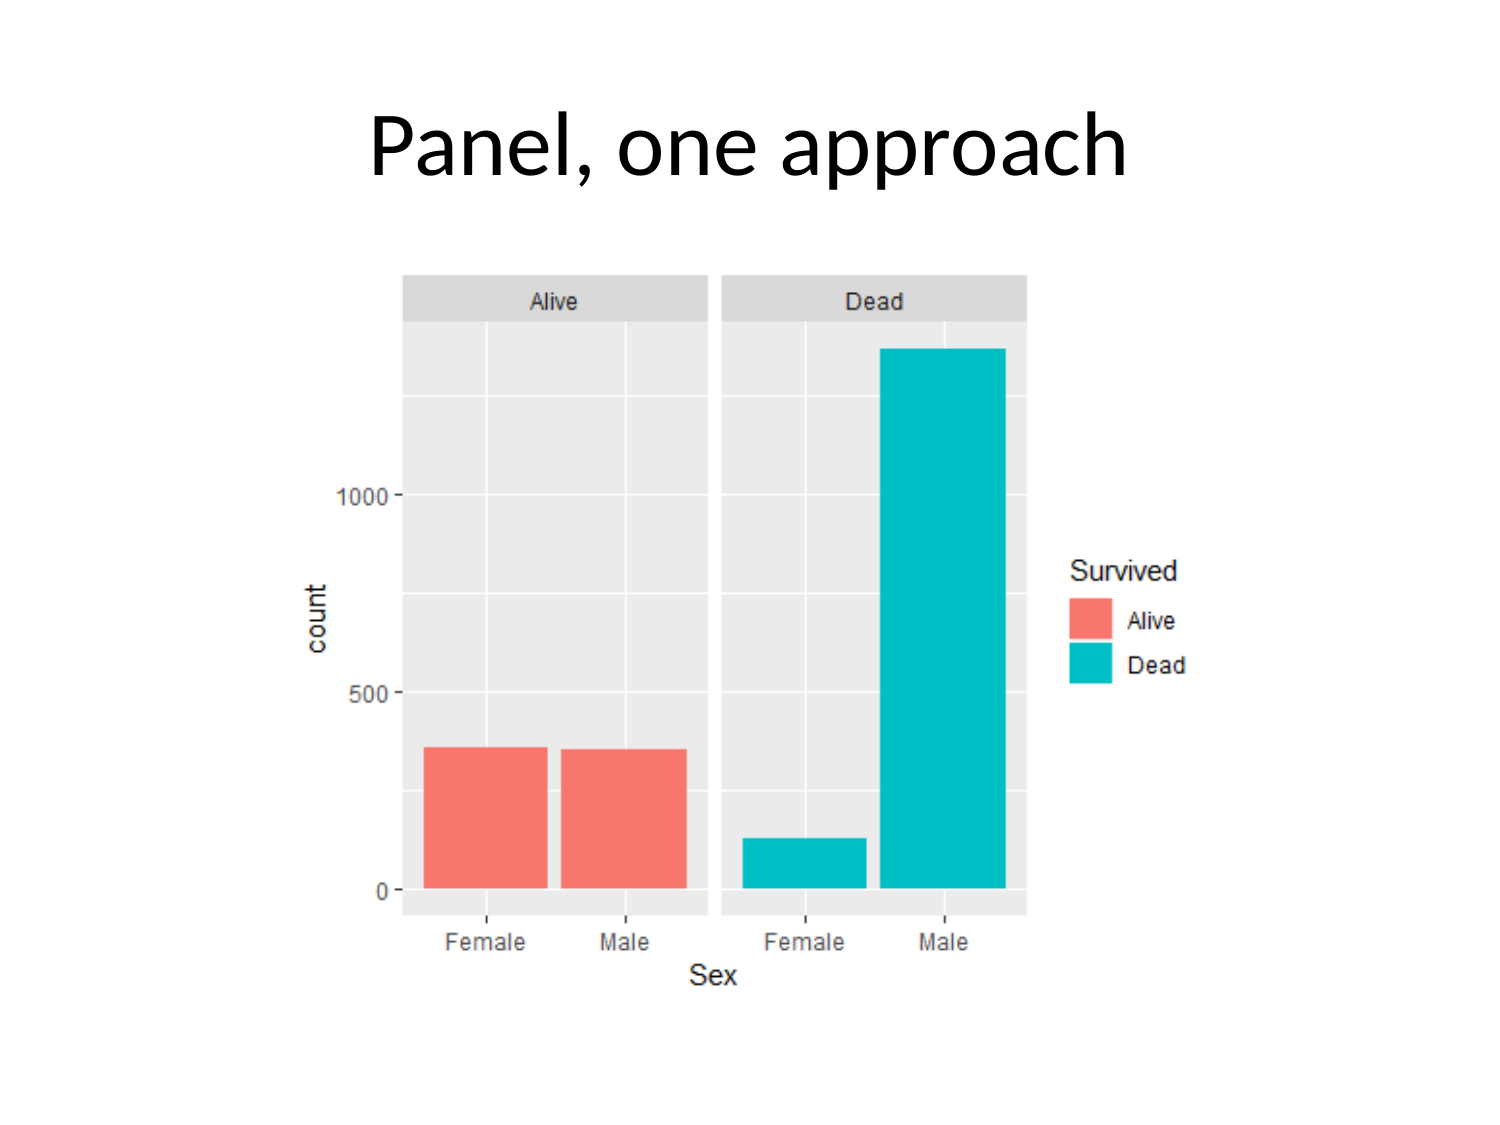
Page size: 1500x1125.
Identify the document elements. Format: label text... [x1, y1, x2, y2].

picture [287, 262, 1215, 1005]
title Panel, one approach [75, 45, 1425, 233]
